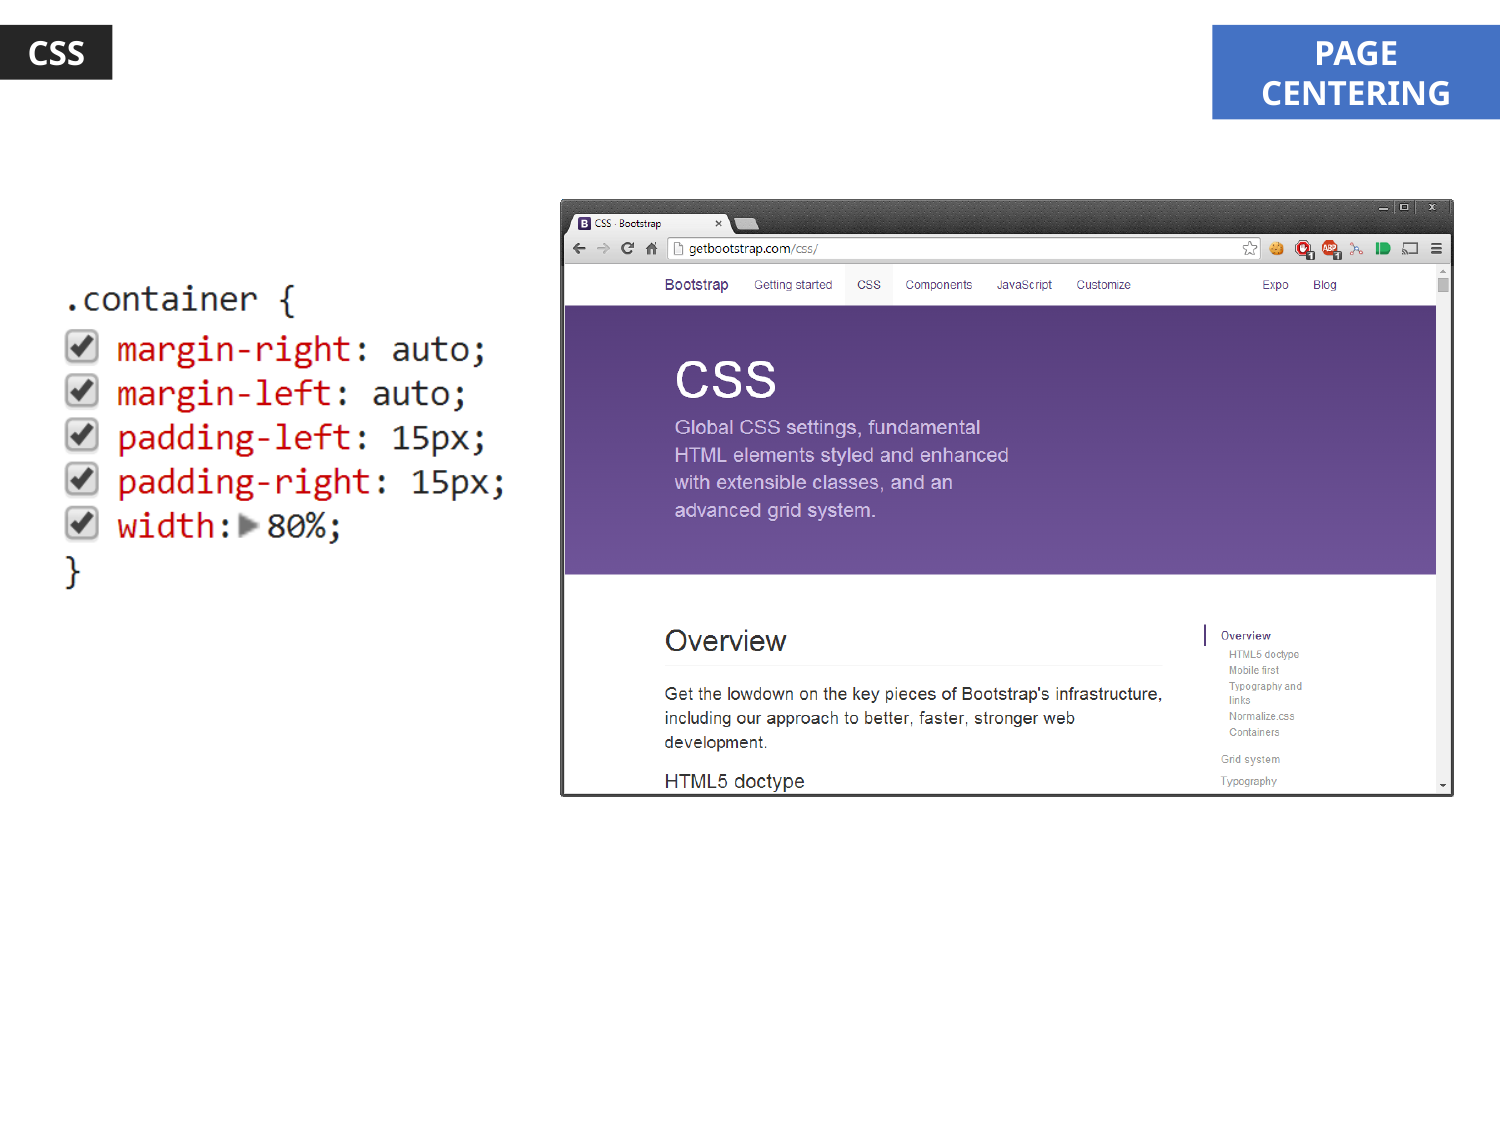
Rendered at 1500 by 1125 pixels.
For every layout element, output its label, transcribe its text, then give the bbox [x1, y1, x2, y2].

text_box CSS [0, 24, 113, 80]
text_box PAGE CENTERING [1212, 24, 1500, 120]
picture [560, 199, 1454, 797]
picture [56, 274, 529, 593]
